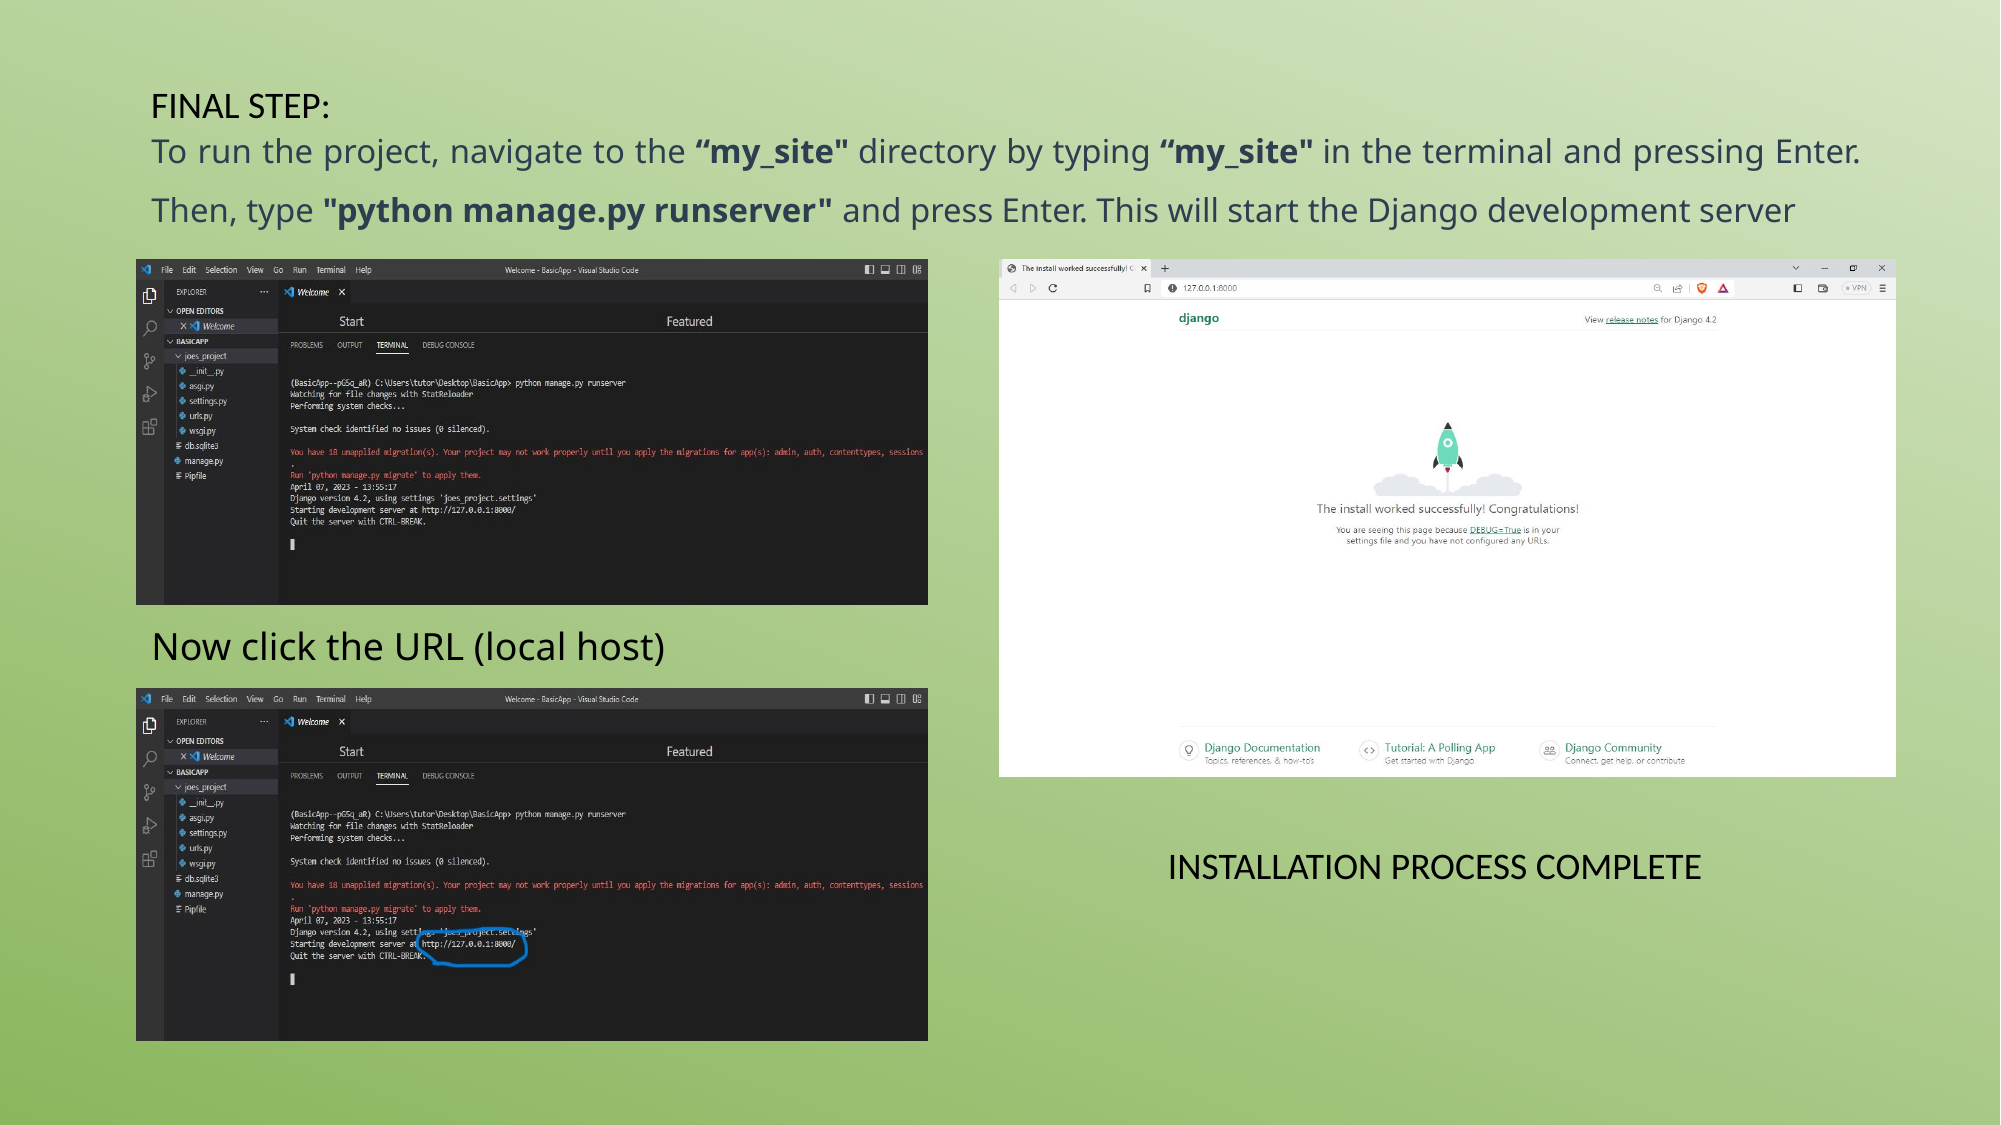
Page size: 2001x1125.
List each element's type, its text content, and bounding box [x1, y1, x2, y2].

picture [136, 688, 928, 1041]
title Now click the URL (local host) [136, 617, 999, 679]
text_box FINAL STEP: [136, 73, 1114, 133]
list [999, 259, 1896, 777]
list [136, 259, 928, 605]
list To run the project, navigate to the “my_site" directory by typing “my_site" in the terminal and pressing Enter. Then, type "python manage.py runserver" and press Enter. This will start the Django development server [136, 103, 1878, 251]
text_box INSTALLATION PROCESS COMPLETE [1153, 834, 1743, 894]
